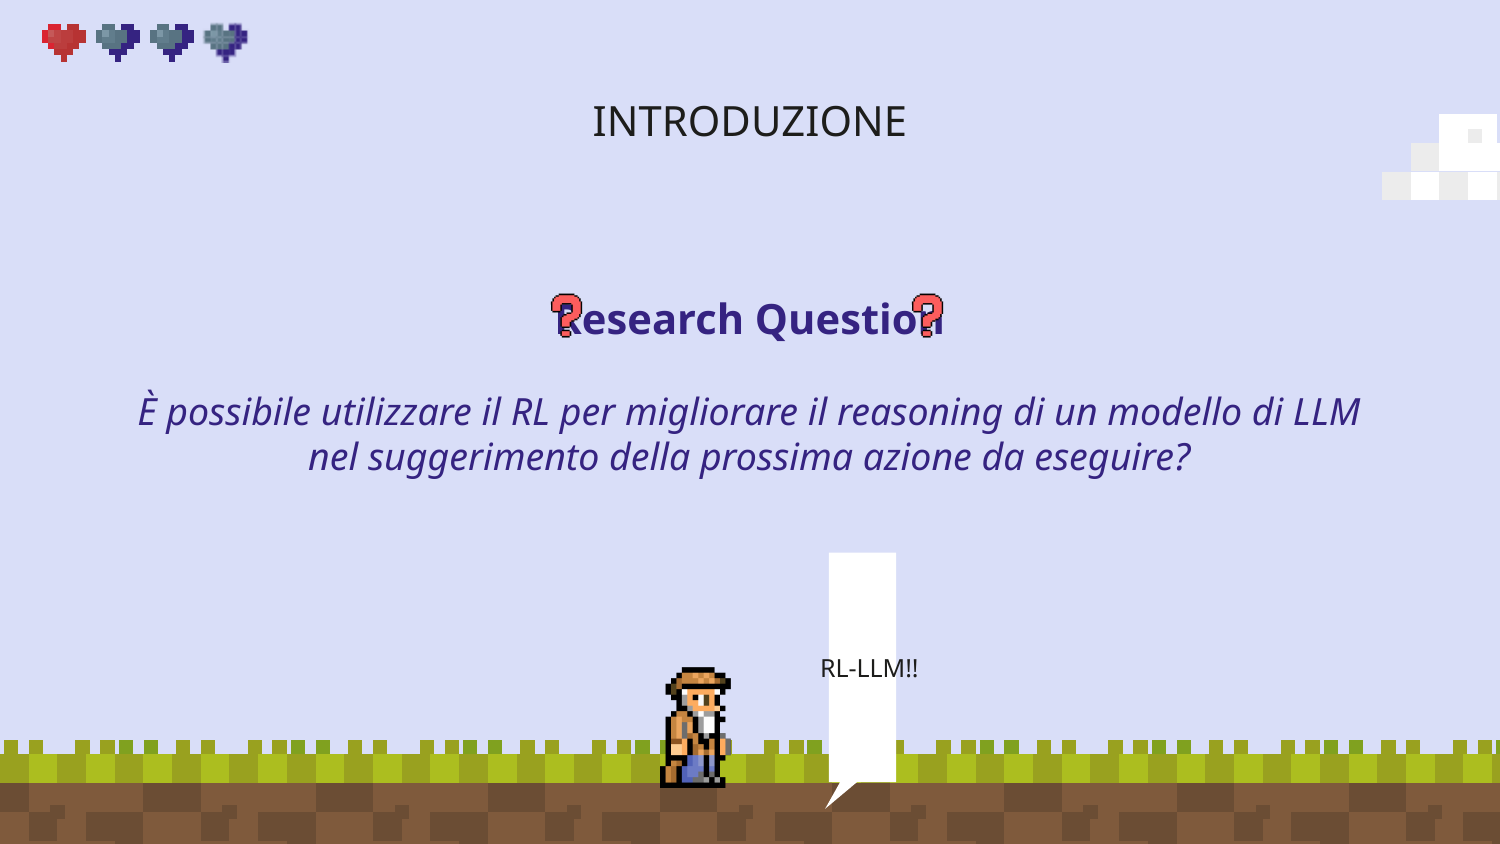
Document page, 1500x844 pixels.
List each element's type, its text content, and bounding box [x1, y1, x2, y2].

list Research Question È possibile utilizzare il RL per migliorare il reasoning di un modello di LLM nel suggerimento della prossima azione da eseguire? [118, 244, 1382, 526]
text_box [747, 633, 978, 702]
title INTRODUZIONE [118, 72, 1382, 167]
picture [197, 16, 256, 63]
picture [659, 667, 732, 788]
picture [904, 292, 951, 339]
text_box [0, 739, 1500, 844]
picture [543, 292, 590, 339]
